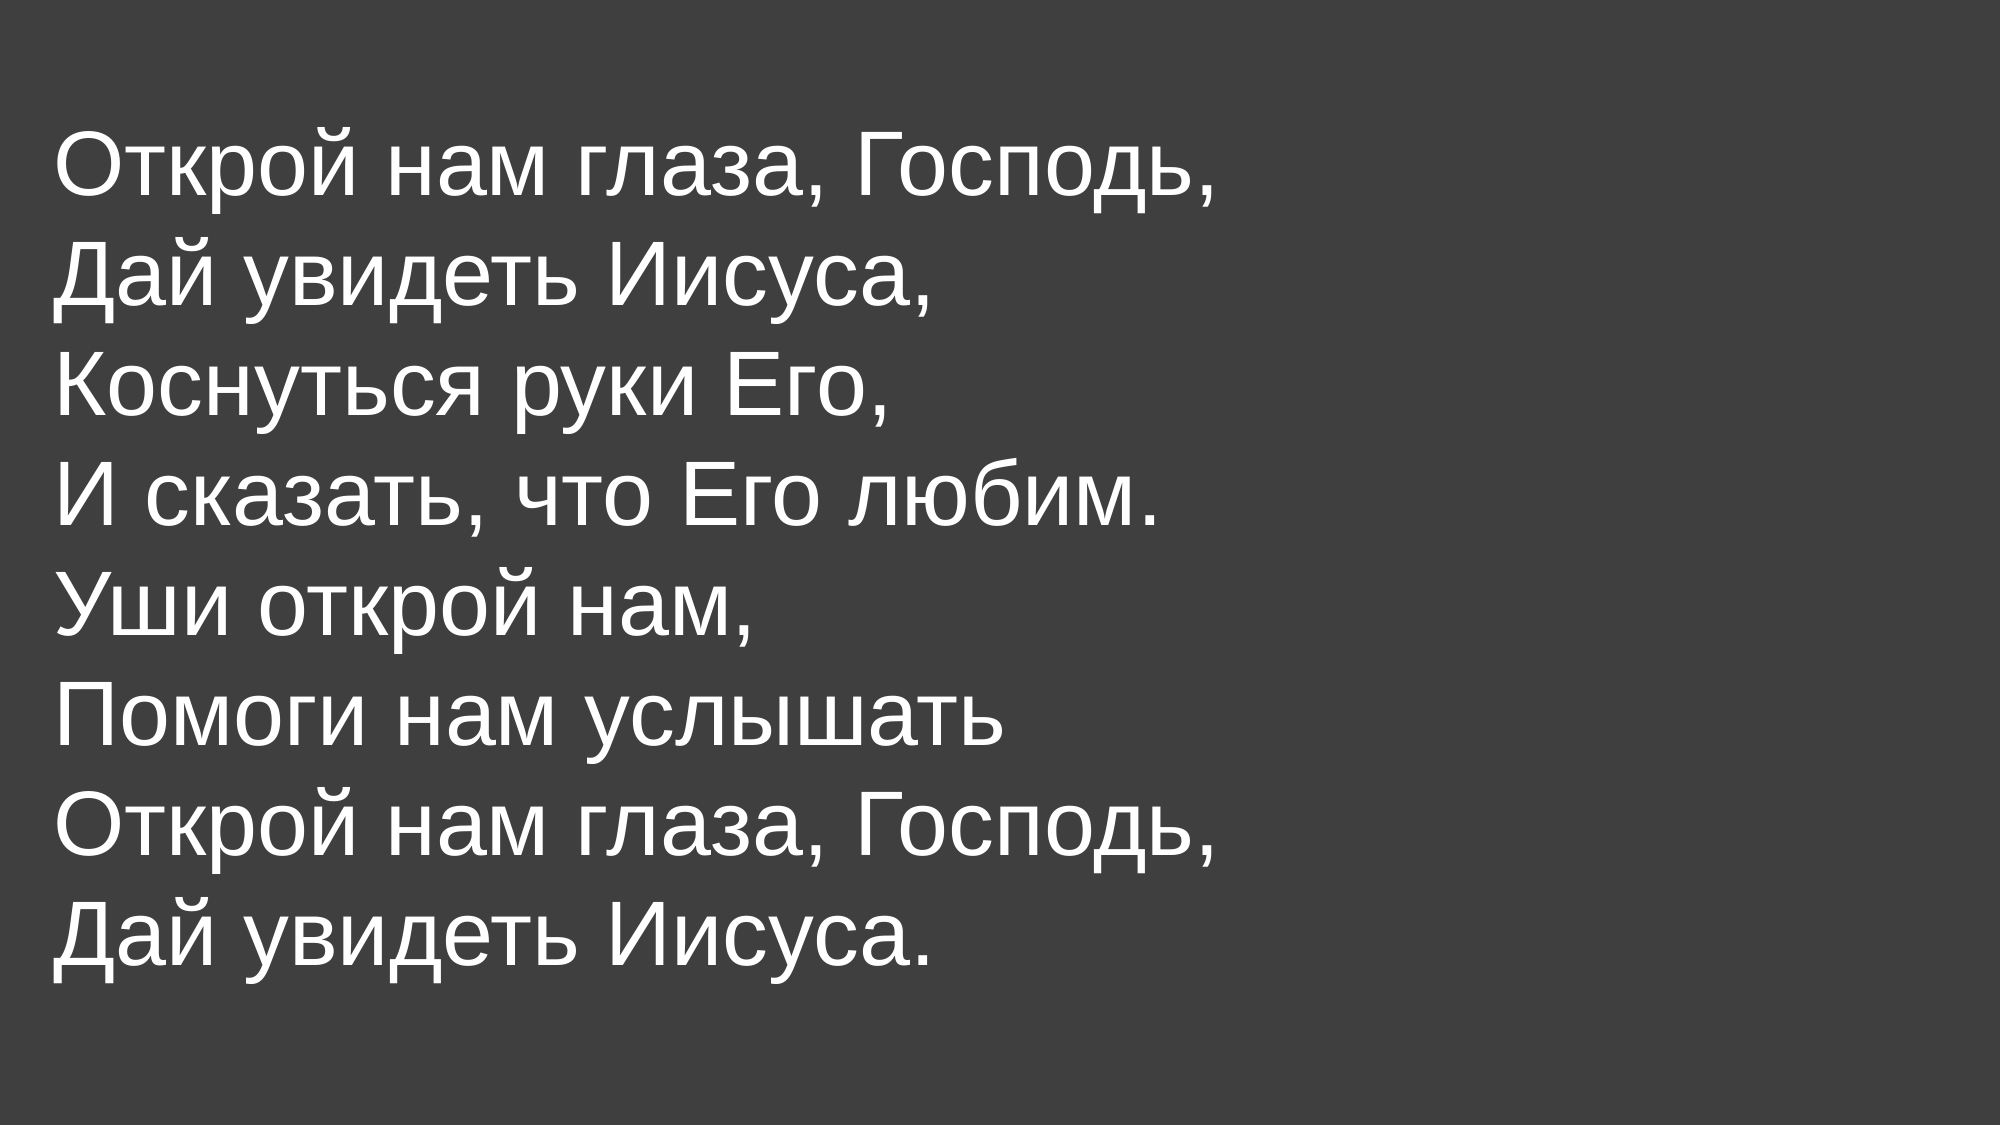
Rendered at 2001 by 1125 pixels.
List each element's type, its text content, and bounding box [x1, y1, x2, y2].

title Открой нам глаза, Господь, Дай увидеть Иисуса, Коснуться руки Его, И сказать, что Его любим. Уши открой нам, Помоги нам услышать Открой нам глаза, Господь, Дай увидеть Иисуса. [38, 96, 1389, 1064]
text_box [337, 62, 1675, 1013]
